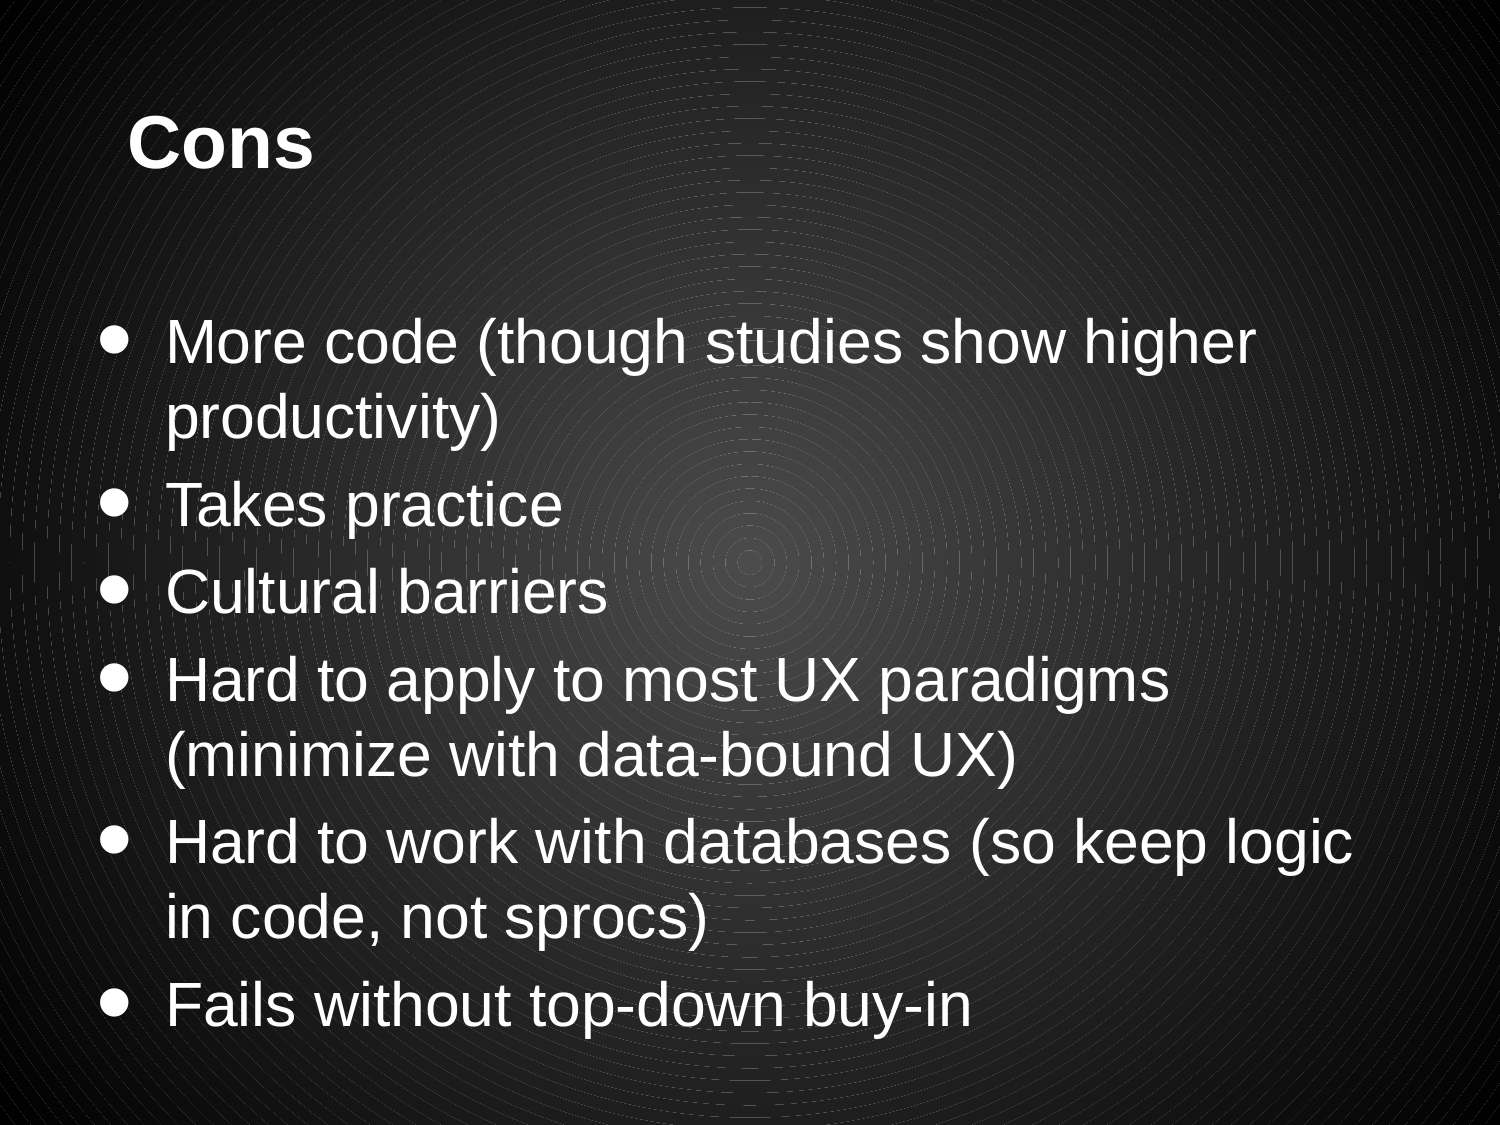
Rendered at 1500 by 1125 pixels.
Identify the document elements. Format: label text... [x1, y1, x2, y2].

list More code (though studies show higher productivity) Takes practice Cultural barriers Hard to apply to most UX paradigms (minimize with data-bound UX) Hard to work with databases (so keep logic in code, not sprocs) Fails without top-down buy-in [75, 286, 1425, 1054]
title Cons [75, 29, 1425, 248]
